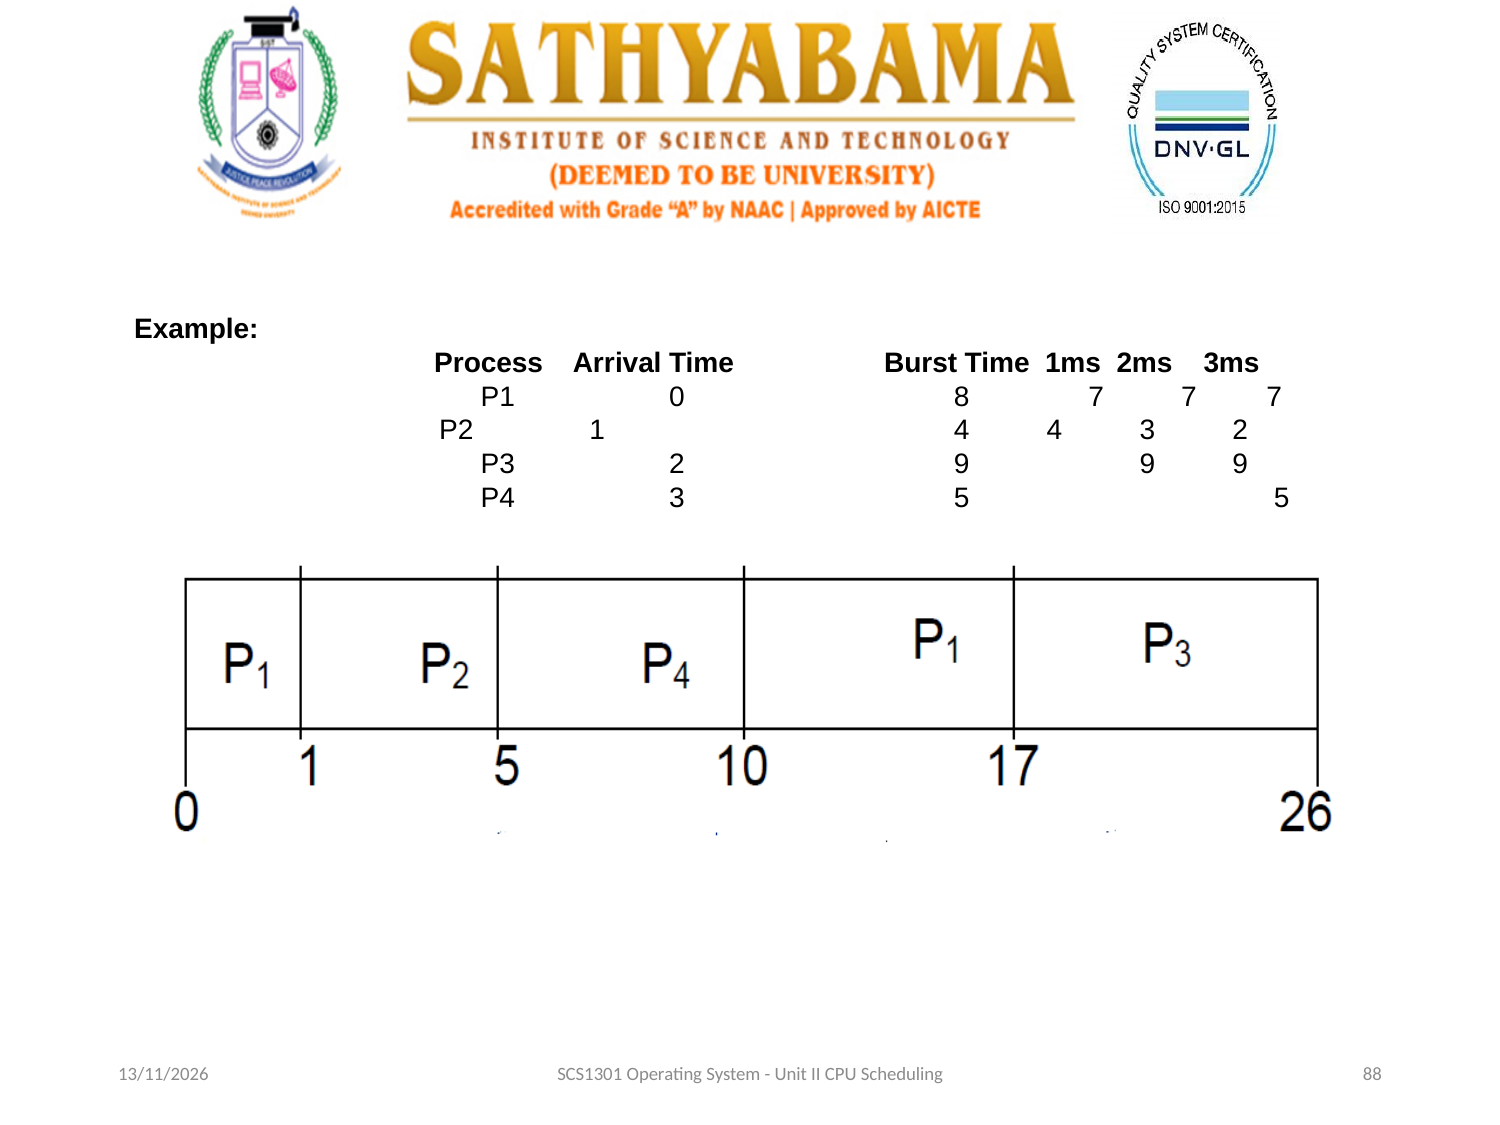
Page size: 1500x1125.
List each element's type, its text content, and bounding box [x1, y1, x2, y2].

slide_number 88 [1059, 1042, 1397, 1103]
picture [1112, 8, 1283, 238]
picture [397, 0, 1084, 230]
picture [186, 3, 352, 227]
picture [133, 539, 1367, 896]
footer SCS1301 Operating System - Unit II CPU Scheduling [496, 1042, 1004, 1103]
text_box Example: Process Arrival Time Burst Time 1ms 2ms 3ms P1 0 8 7 7 7 P2 1 4 4 3 2 P3 2 9 9 9 P4 3 5 5 [119, 303, 1340, 554]
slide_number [103, 1042, 441, 1103]
